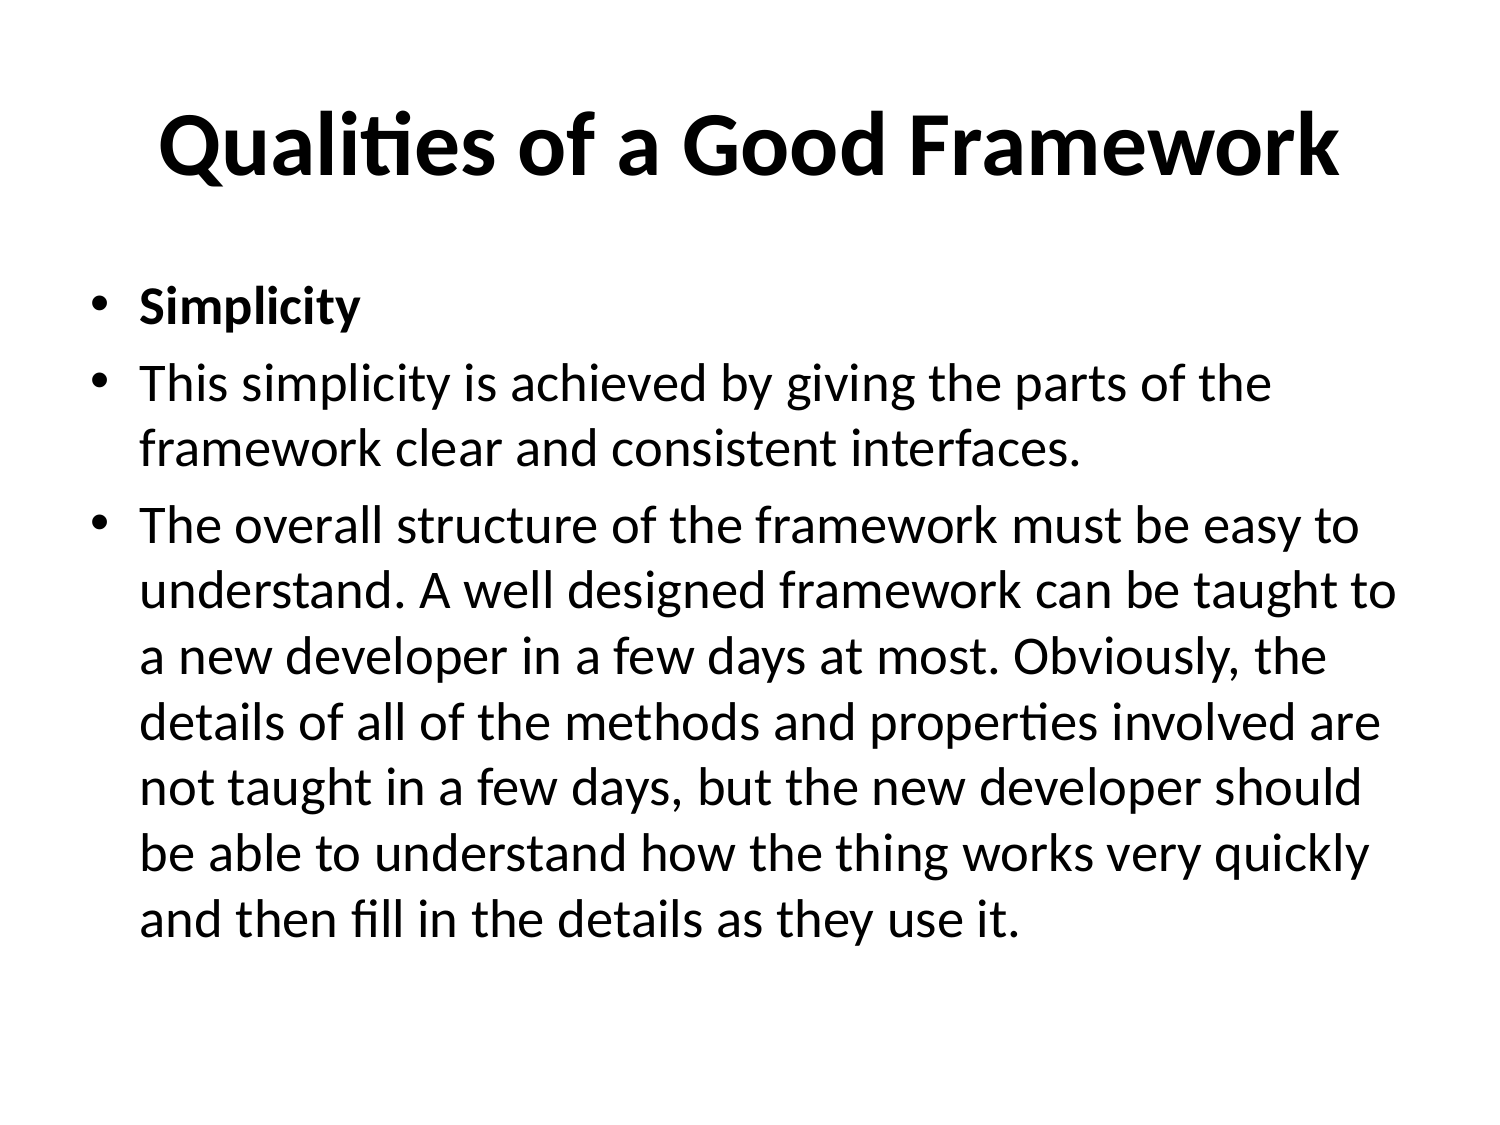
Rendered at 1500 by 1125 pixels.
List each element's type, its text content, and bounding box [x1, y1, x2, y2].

list Simplicity This simplicity is achieved by giving the parts of the framework clear and consistent interfaces. The overall structure of the framework must be easy to understand. A well designed framework can be taught to a new developer in a few days at most. Obviously, the details of all of the methods and properties involved are not taught in a few days, but the new developer should be able to understand how the thing works very quickly and then fill in the details as they use it. [75, 262, 1425, 1005]
title Qualities of a Good Framework [75, 45, 1425, 233]
